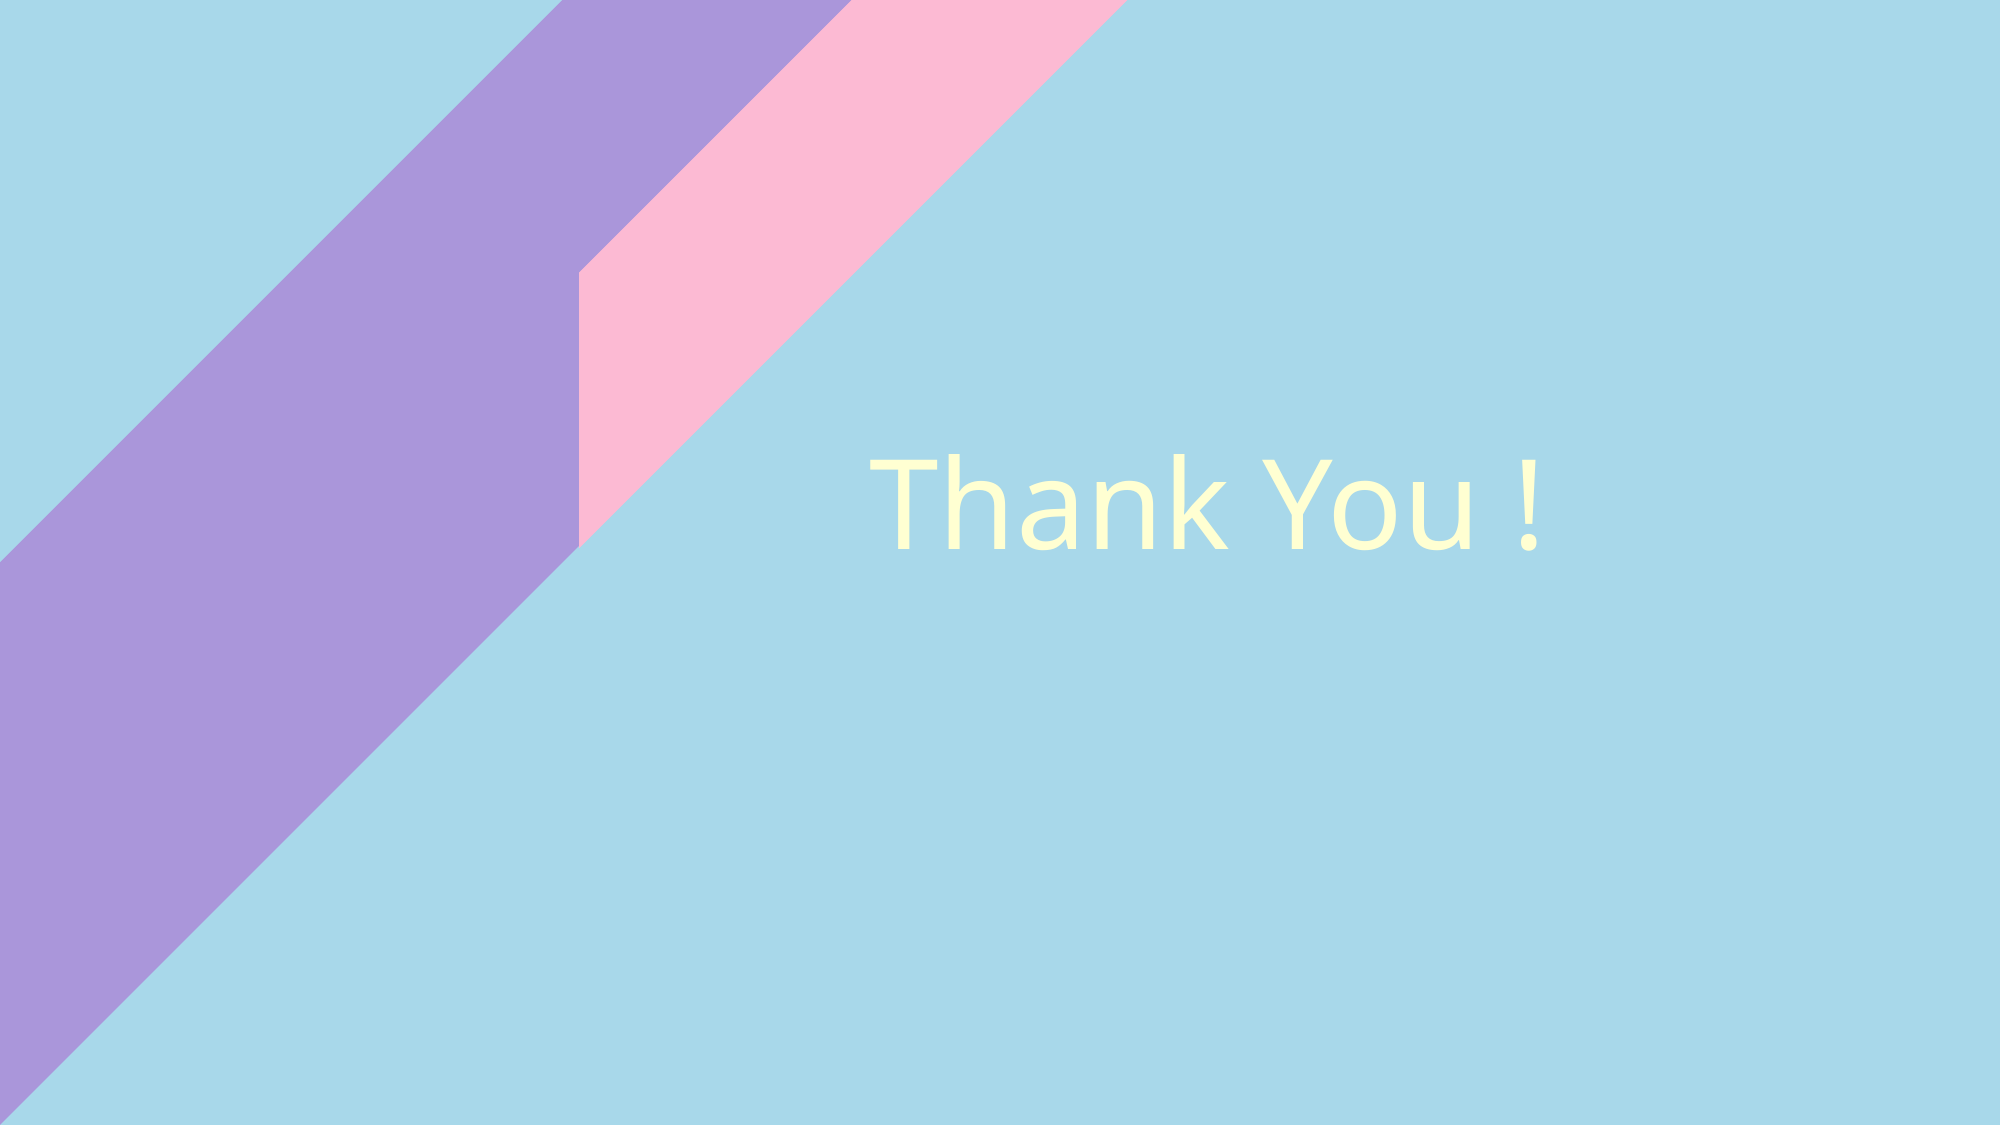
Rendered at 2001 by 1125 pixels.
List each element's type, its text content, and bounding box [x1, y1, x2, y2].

text_box [578, 0, 1129, 551]
text_box [0, 0, 849, 1125]
text_box Thank You ! [854, 417, 1946, 583]
